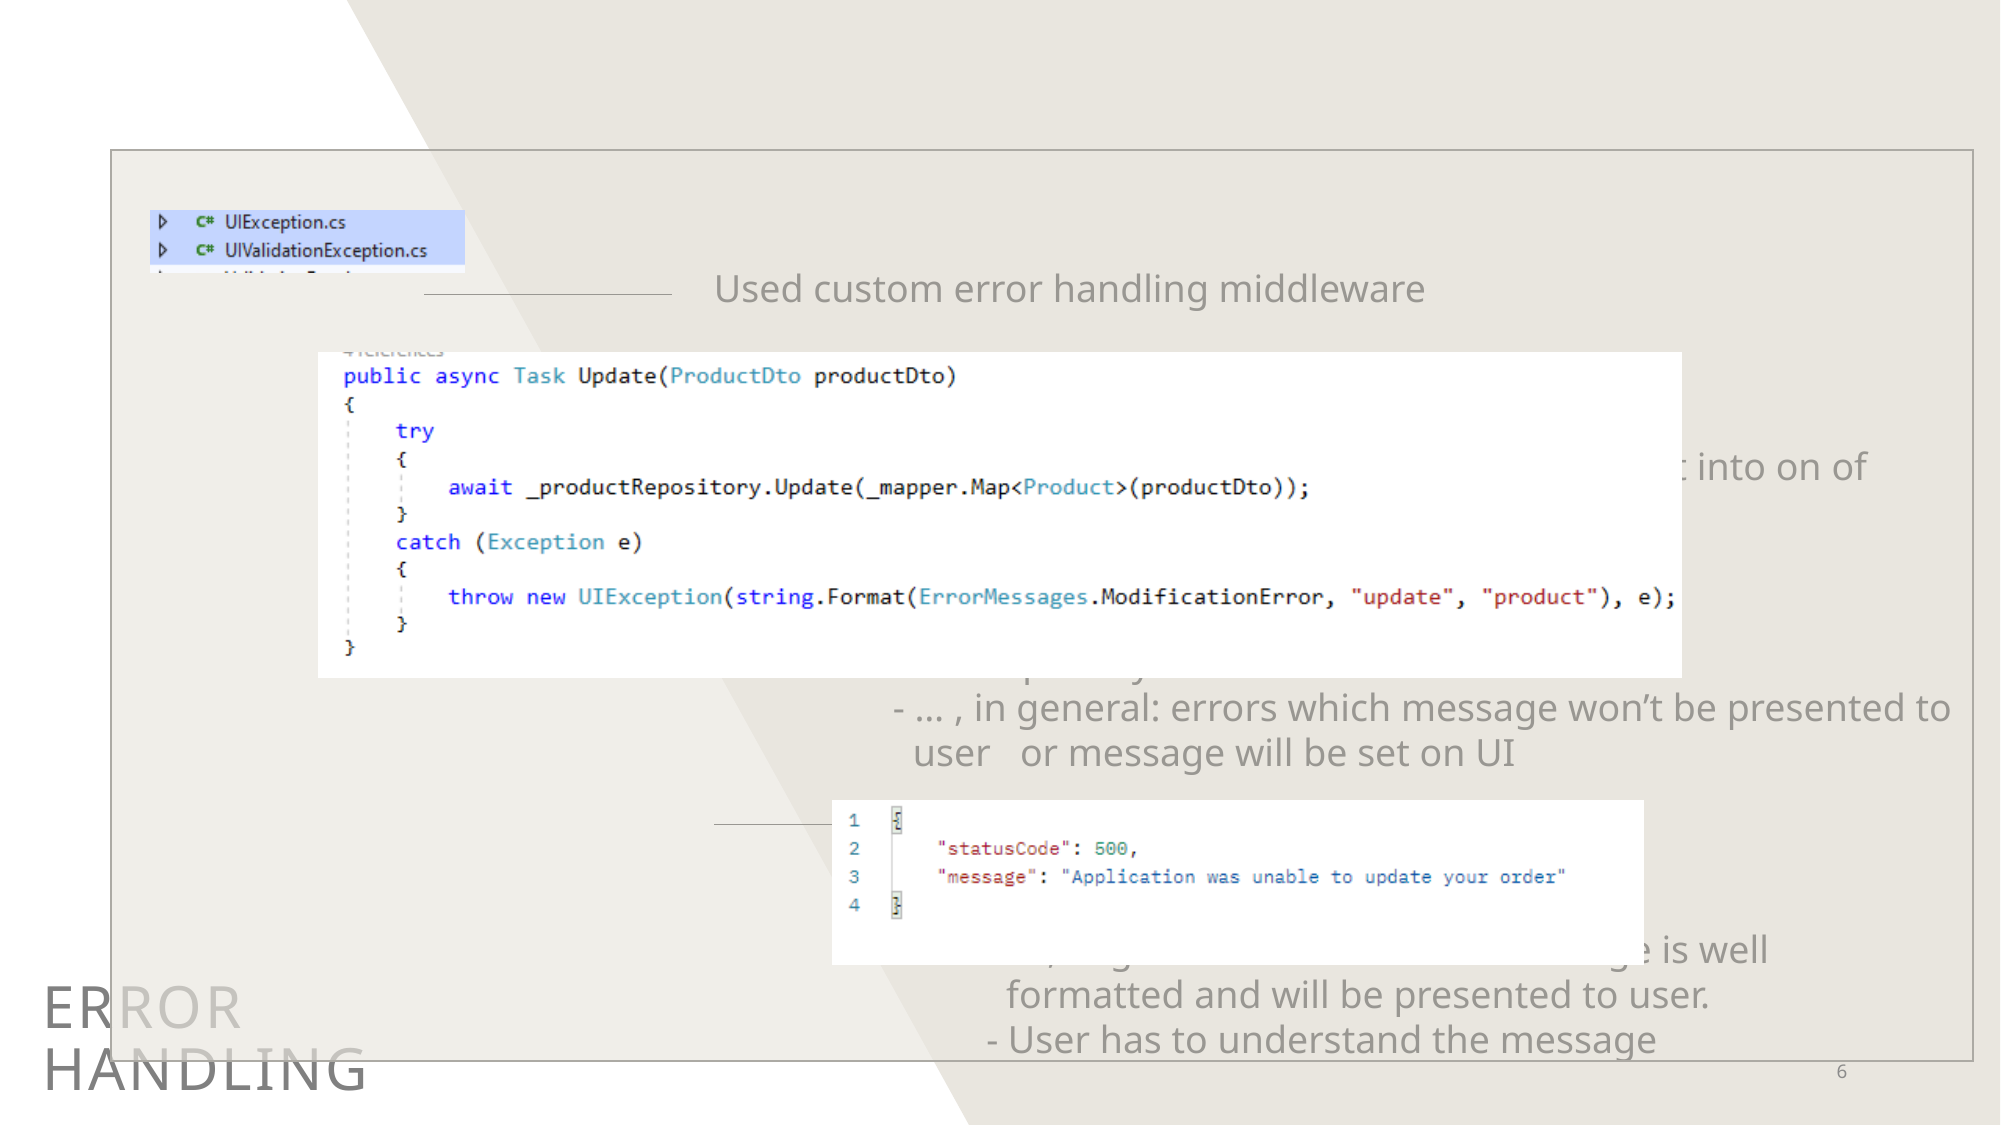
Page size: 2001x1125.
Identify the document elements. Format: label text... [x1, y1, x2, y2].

picture [832, 800, 1644, 965]
text_box „Business” errors: - critical - handled in code - … , in general: errors which message is well formatted and will be presented to user. - User has to understand the message [961, 1062, 1942, 1069]
slide_number 6 [1773, 1069, 1863, 1103]
picture [150, 210, 465, 273]
text_box [110, 149, 1974, 1062]
picture [318, 352, 1682, 678]
title Error HANDLING [27, 965, 551, 1117]
